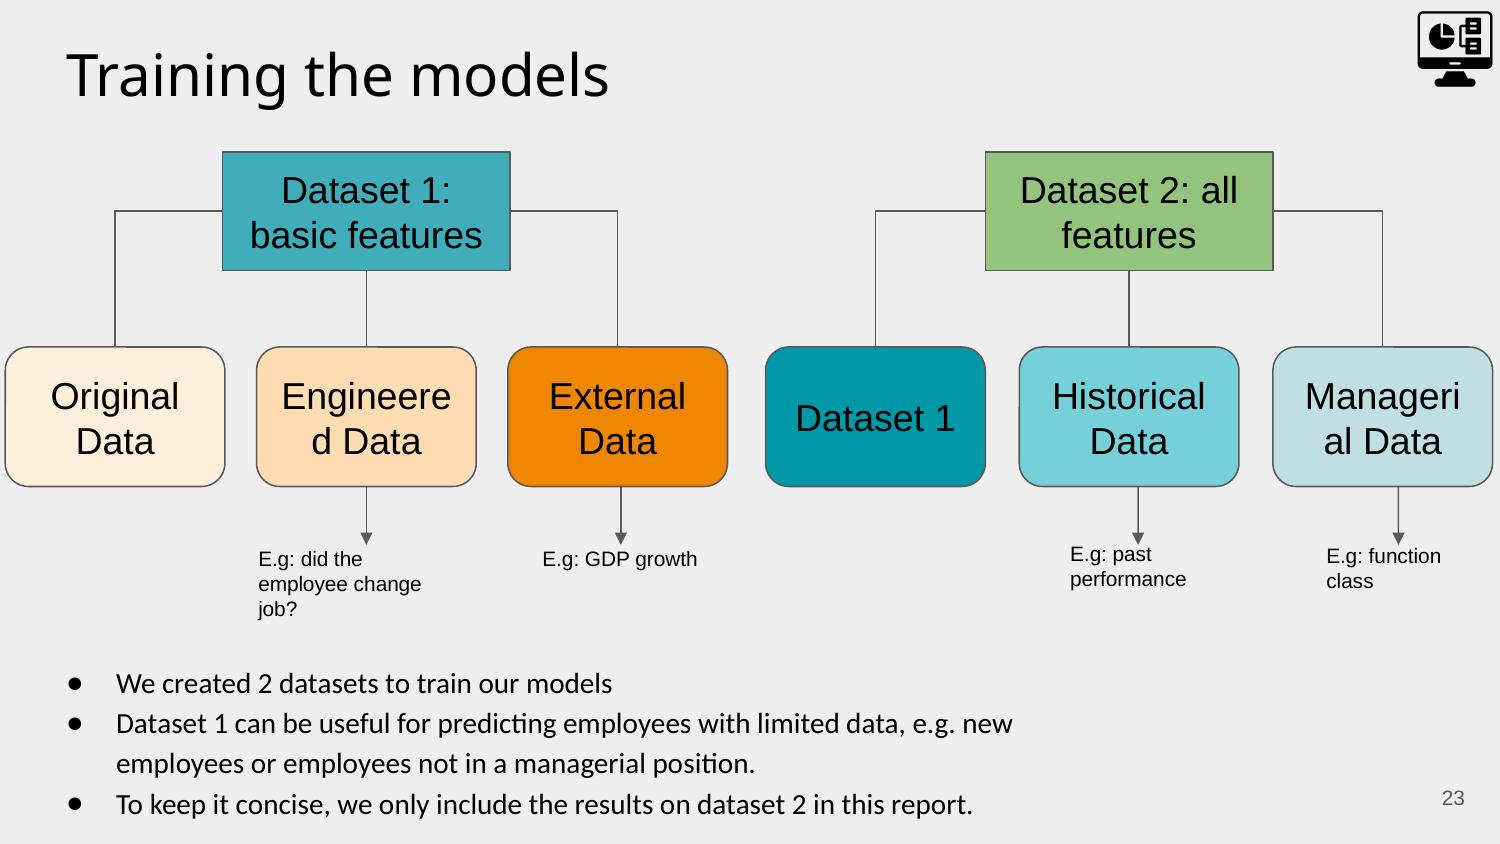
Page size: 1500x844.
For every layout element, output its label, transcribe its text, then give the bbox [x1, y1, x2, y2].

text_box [1272, 210, 1383, 348]
text_box Historical Data [1019, 346, 1239, 487]
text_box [875, 210, 986, 348]
text_box Original Data [5, 346, 225, 487]
text_box Training the models [51, 23, 1449, 117]
slide_number 22 [1389, 764, 1480, 830]
text_box Dataset 2: all features [985, 151, 1273, 271]
text_box Dataset 1 [765, 346, 986, 487]
text_box Engineered Data [256, 346, 477, 487]
text_box External Data [507, 346, 728, 487]
text_box Managerial Data [1272, 346, 1493, 487]
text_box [114, 210, 223, 348]
text_box E.g: GDP growth [527, 530, 715, 607]
text_box E.g: did the employee change job? [243, 530, 463, 635]
text_box E.g: function class [1311, 528, 1477, 605]
list We created 2 datasets to train our models Dataset 1 can be useful for predicting employees with limited data, e.g. new employees or employees not in a managerial position. To keep it concise, we only include the results on dataset 2 in this report. [26, 644, 1068, 805]
text_box E.g: past performance [1055, 525, 1221, 585]
picture [1409, 10, 1500, 89]
text_box Dataset 1: basic features [222, 151, 511, 271]
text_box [509, 210, 618, 348]
